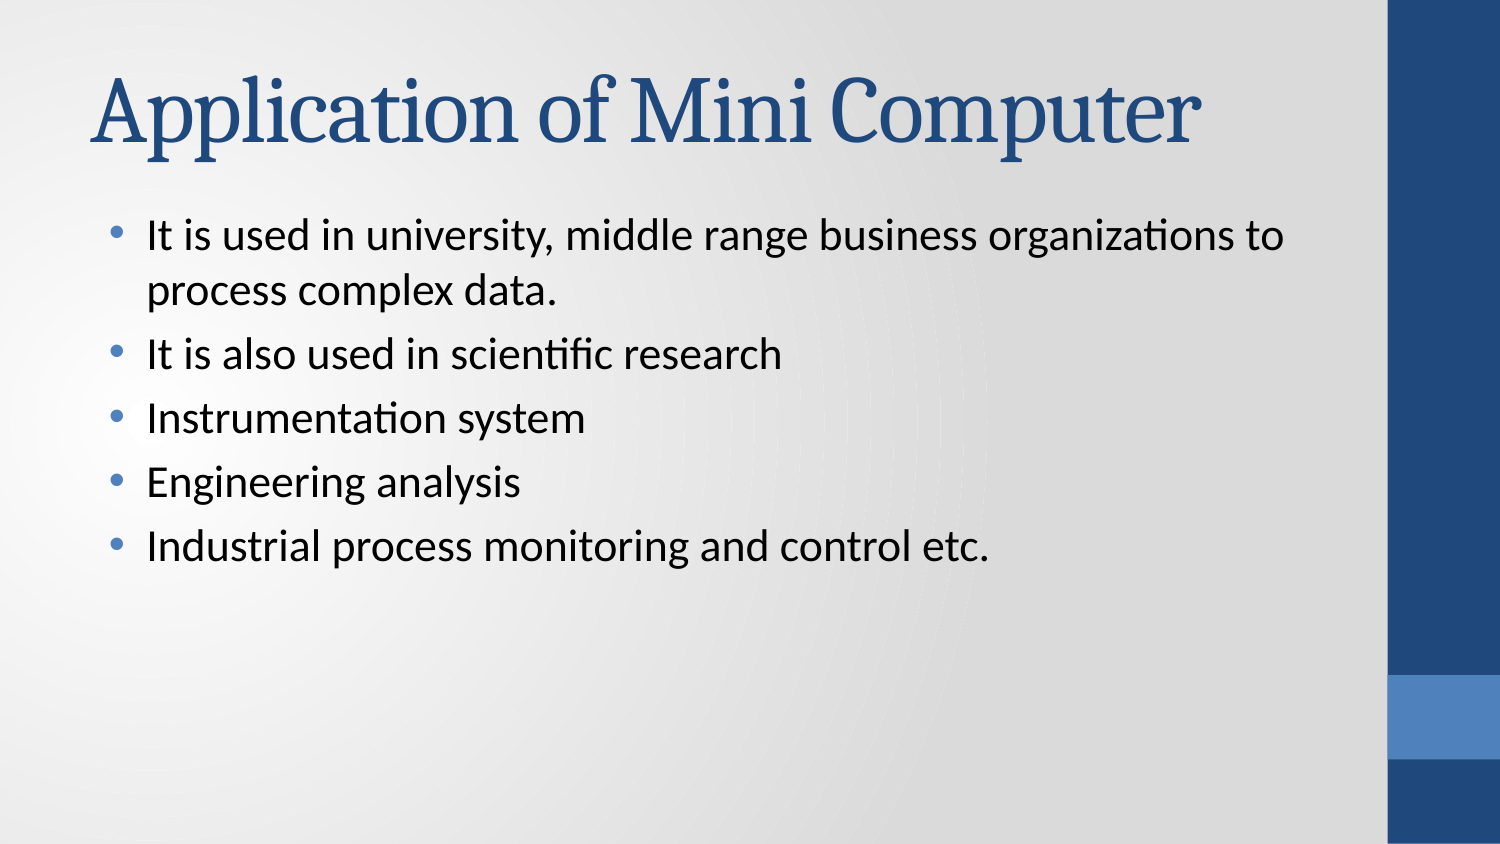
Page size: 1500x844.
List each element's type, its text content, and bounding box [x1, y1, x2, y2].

title Application of Mini Computer [75, 33, 1325, 175]
list It is used in university, middle range business organizations to process complex data. It is also used in scientific research Instrumentation system Engineering analysis Industrial process monitoring and control etc. [75, 196, 1325, 788]
